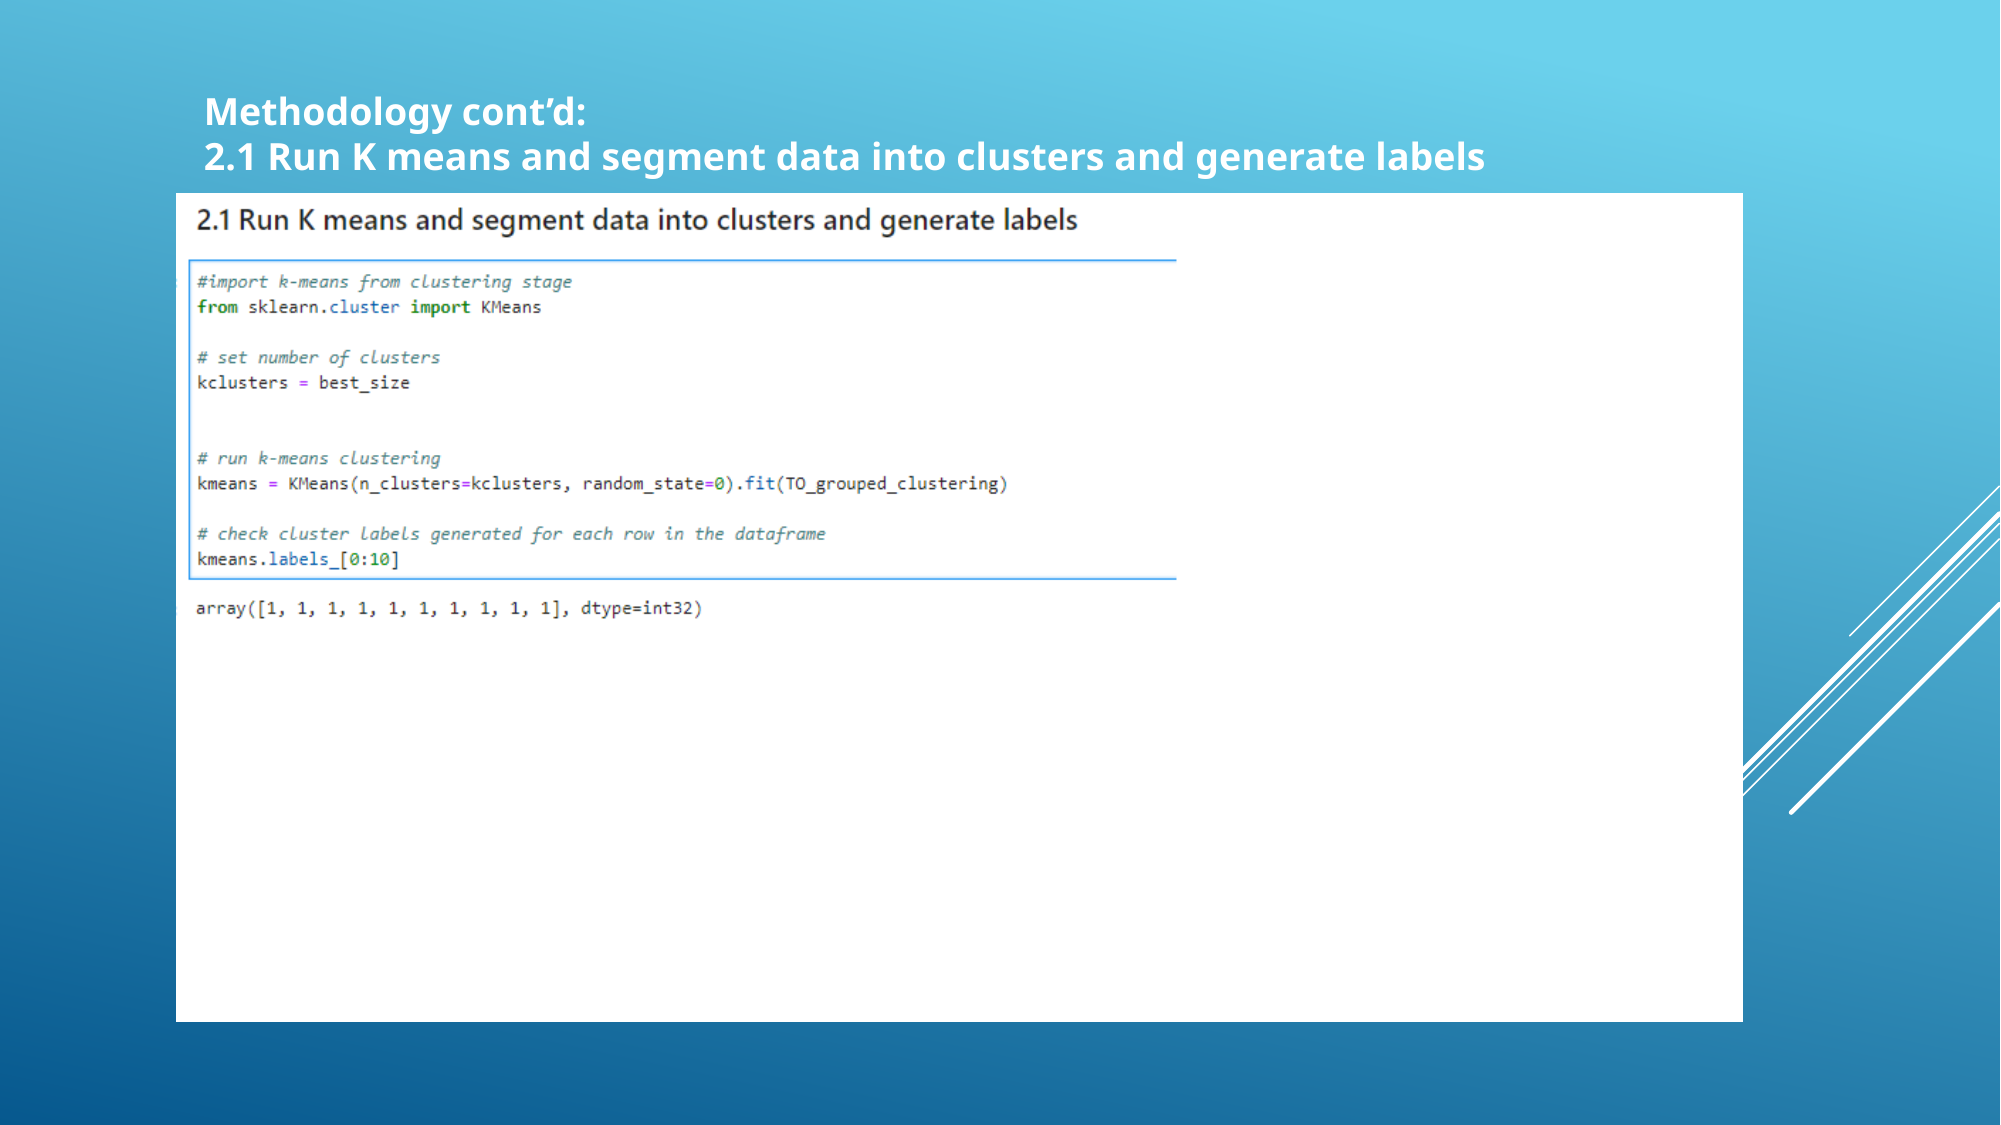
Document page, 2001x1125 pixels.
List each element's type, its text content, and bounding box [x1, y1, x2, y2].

picture [175, 193, 1743, 1022]
text_box Methodology cont’d: 2.1 Run K means and segment data into clusters and generate labels [189, 80, 1824, 306]
